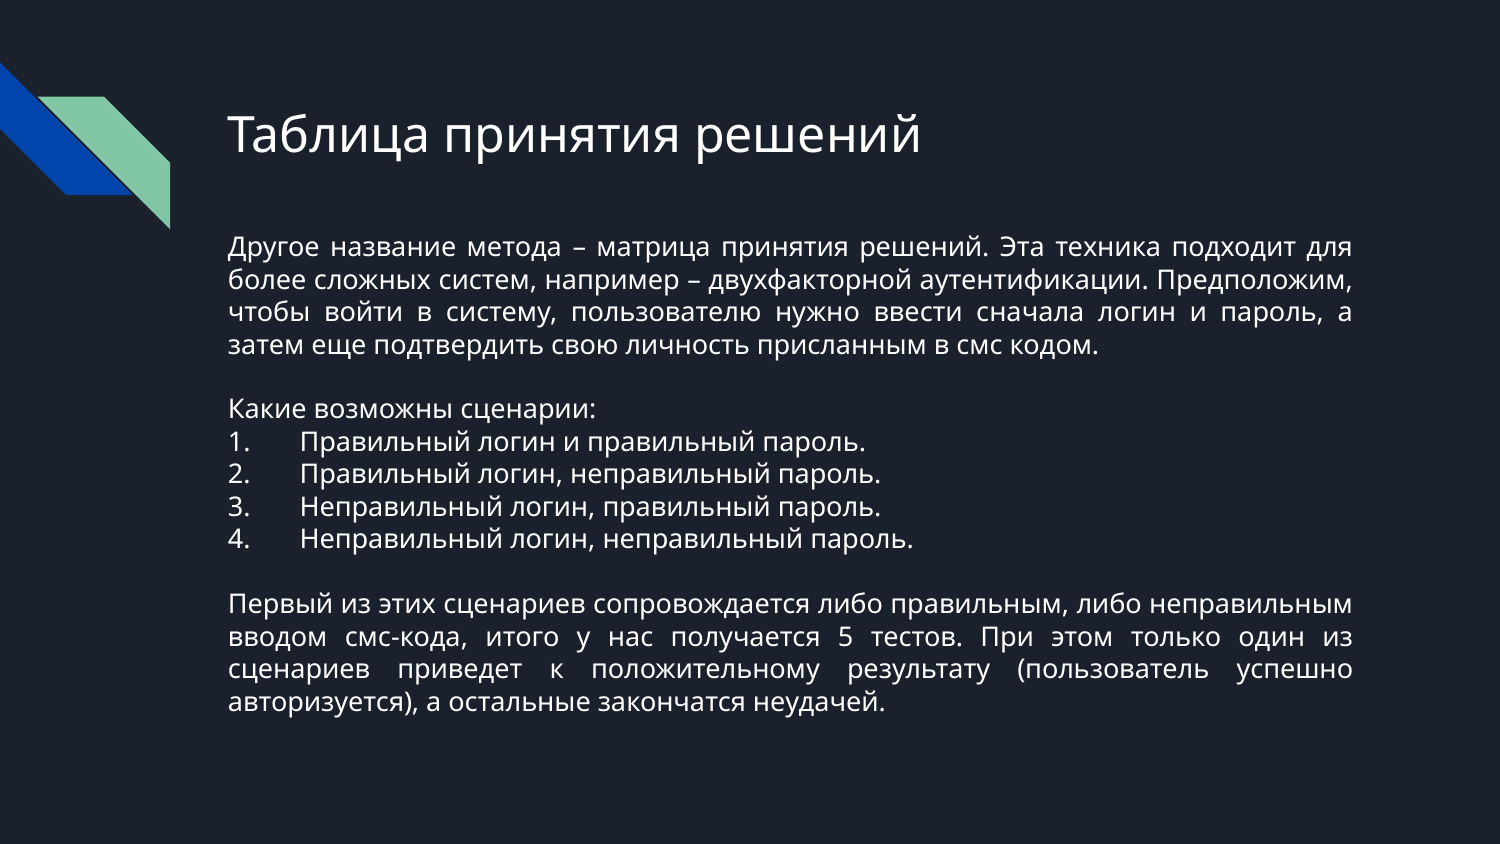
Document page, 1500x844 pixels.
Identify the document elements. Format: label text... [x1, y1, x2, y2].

list Другое название метода – матрица принятия решений. Эта техника подходит для более сложных систем, например – двухфакторной аутентификации. Предположим, чтобы войти в систему, пользователю нужно ввести сначала логин и пароль, а затем еще подтвердить свою личность присланным в смс кодом. Какие возможны сценарии: 1. Правильный логин и правильный пароль. 2. Правильный логин, неправильный пароль. 3. Неправильный логин, правильный пароль. 4. Неправильный логин, неправильный пароль. Первый из этих сценариев сопровождается либо правильным, либо неправильным вводом смс-кода, итого у нас получается 5 тестов. При этом только один из сценариев приведет к положительному результату (пользователь успешно авторизуется), а остальные закончатся неудачей. [212, 214, 1368, 735]
title Таблица принятия решений [212, 64, 1368, 214]
